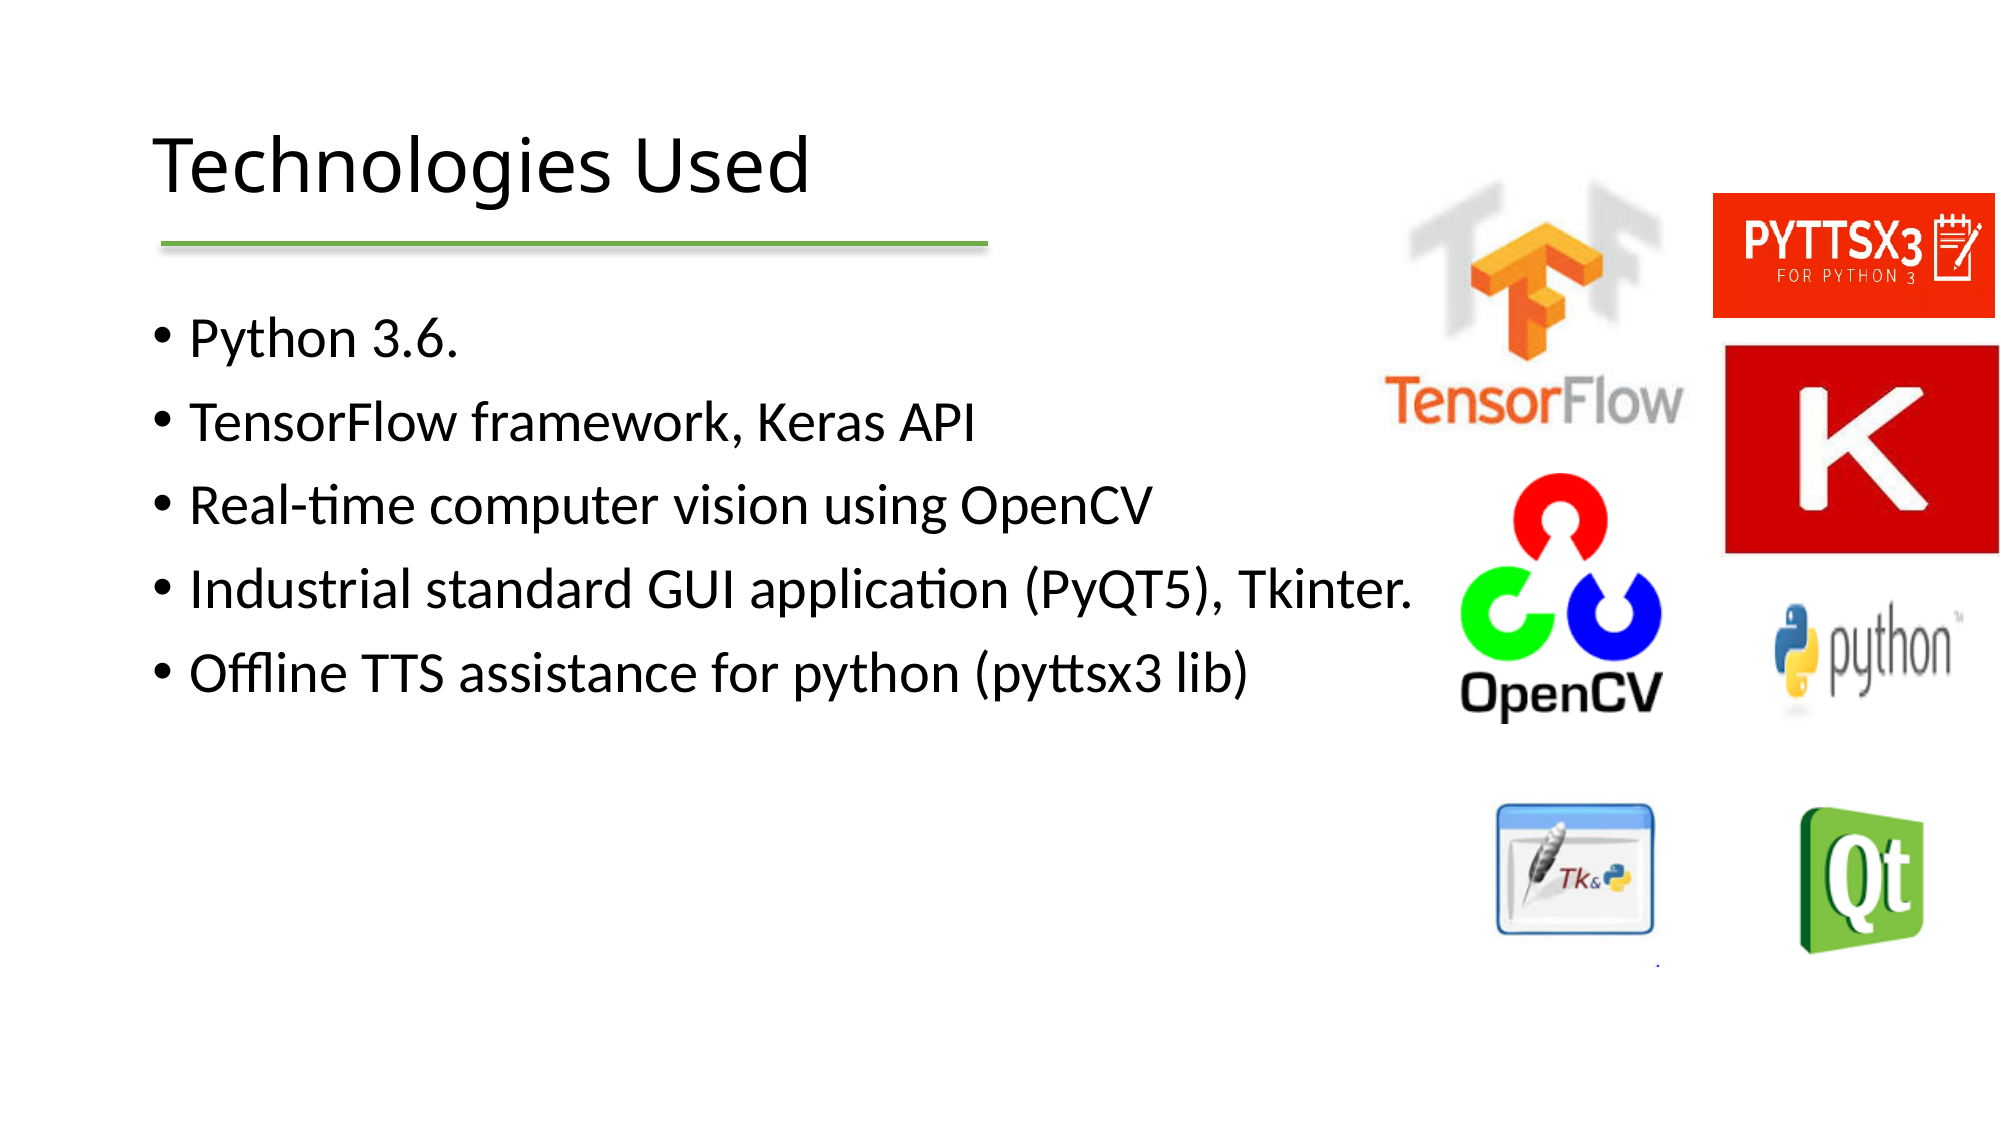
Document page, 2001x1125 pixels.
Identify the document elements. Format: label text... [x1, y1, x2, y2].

picture [1744, 578, 1981, 749]
title Technologies Used [137, 59, 1863, 278]
picture [1377, 168, 1691, 435]
picture [1491, 799, 1659, 967]
picture [1776, 795, 1949, 967]
picture [1721, 342, 2000, 557]
picture [1460, 473, 1663, 724]
picture [1713, 193, 1995, 318]
list Python 3.6. TensorFlow framework, Keras API Real-time computer vision using OpenCV Industrial standard GUI application (PyQT5), Tkinter. Offline TTS assistance for python (pyttsx3 lib) [137, 299, 1863, 1014]
